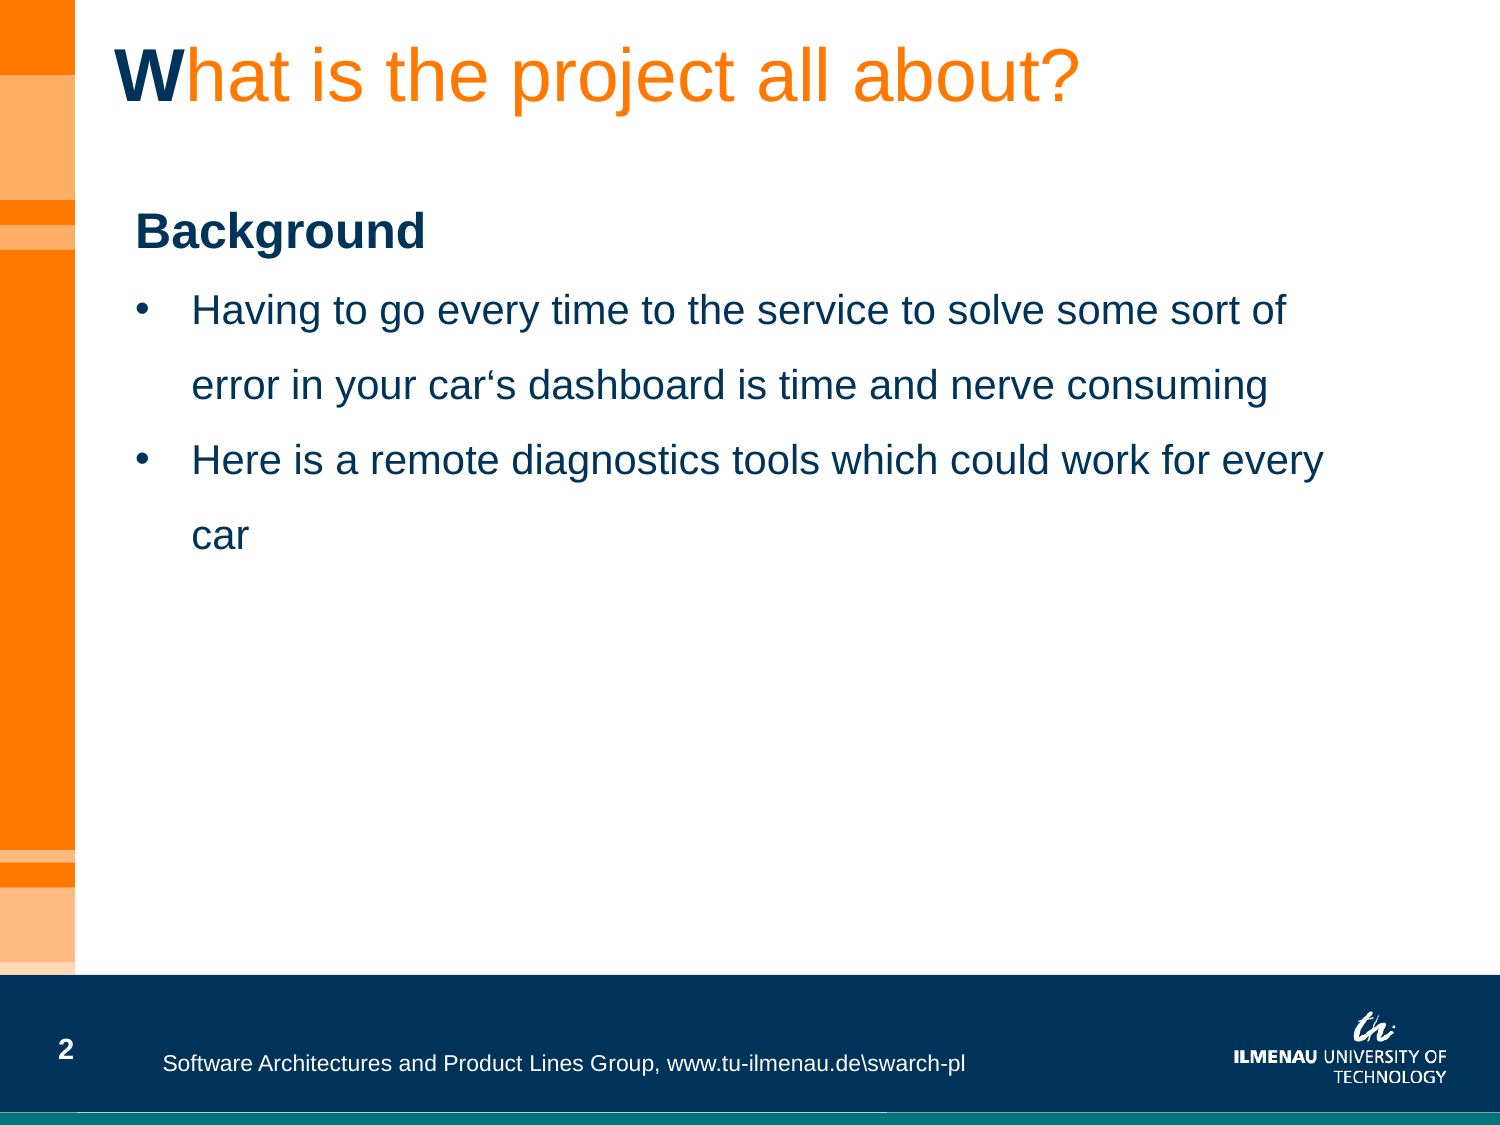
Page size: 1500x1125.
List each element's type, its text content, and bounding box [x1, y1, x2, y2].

text_box Background Having to go every time to the service to solve some sort of error in your car‘s dashboard is time and nerve consuming Here is a remote diagnostics tools which could work for every car [120, 160, 1400, 566]
slide_number 2 [17, 1023, 115, 1083]
text_box What is the project all about? [100, 19, 1451, 173]
picture [1234, 1011, 1447, 1083]
